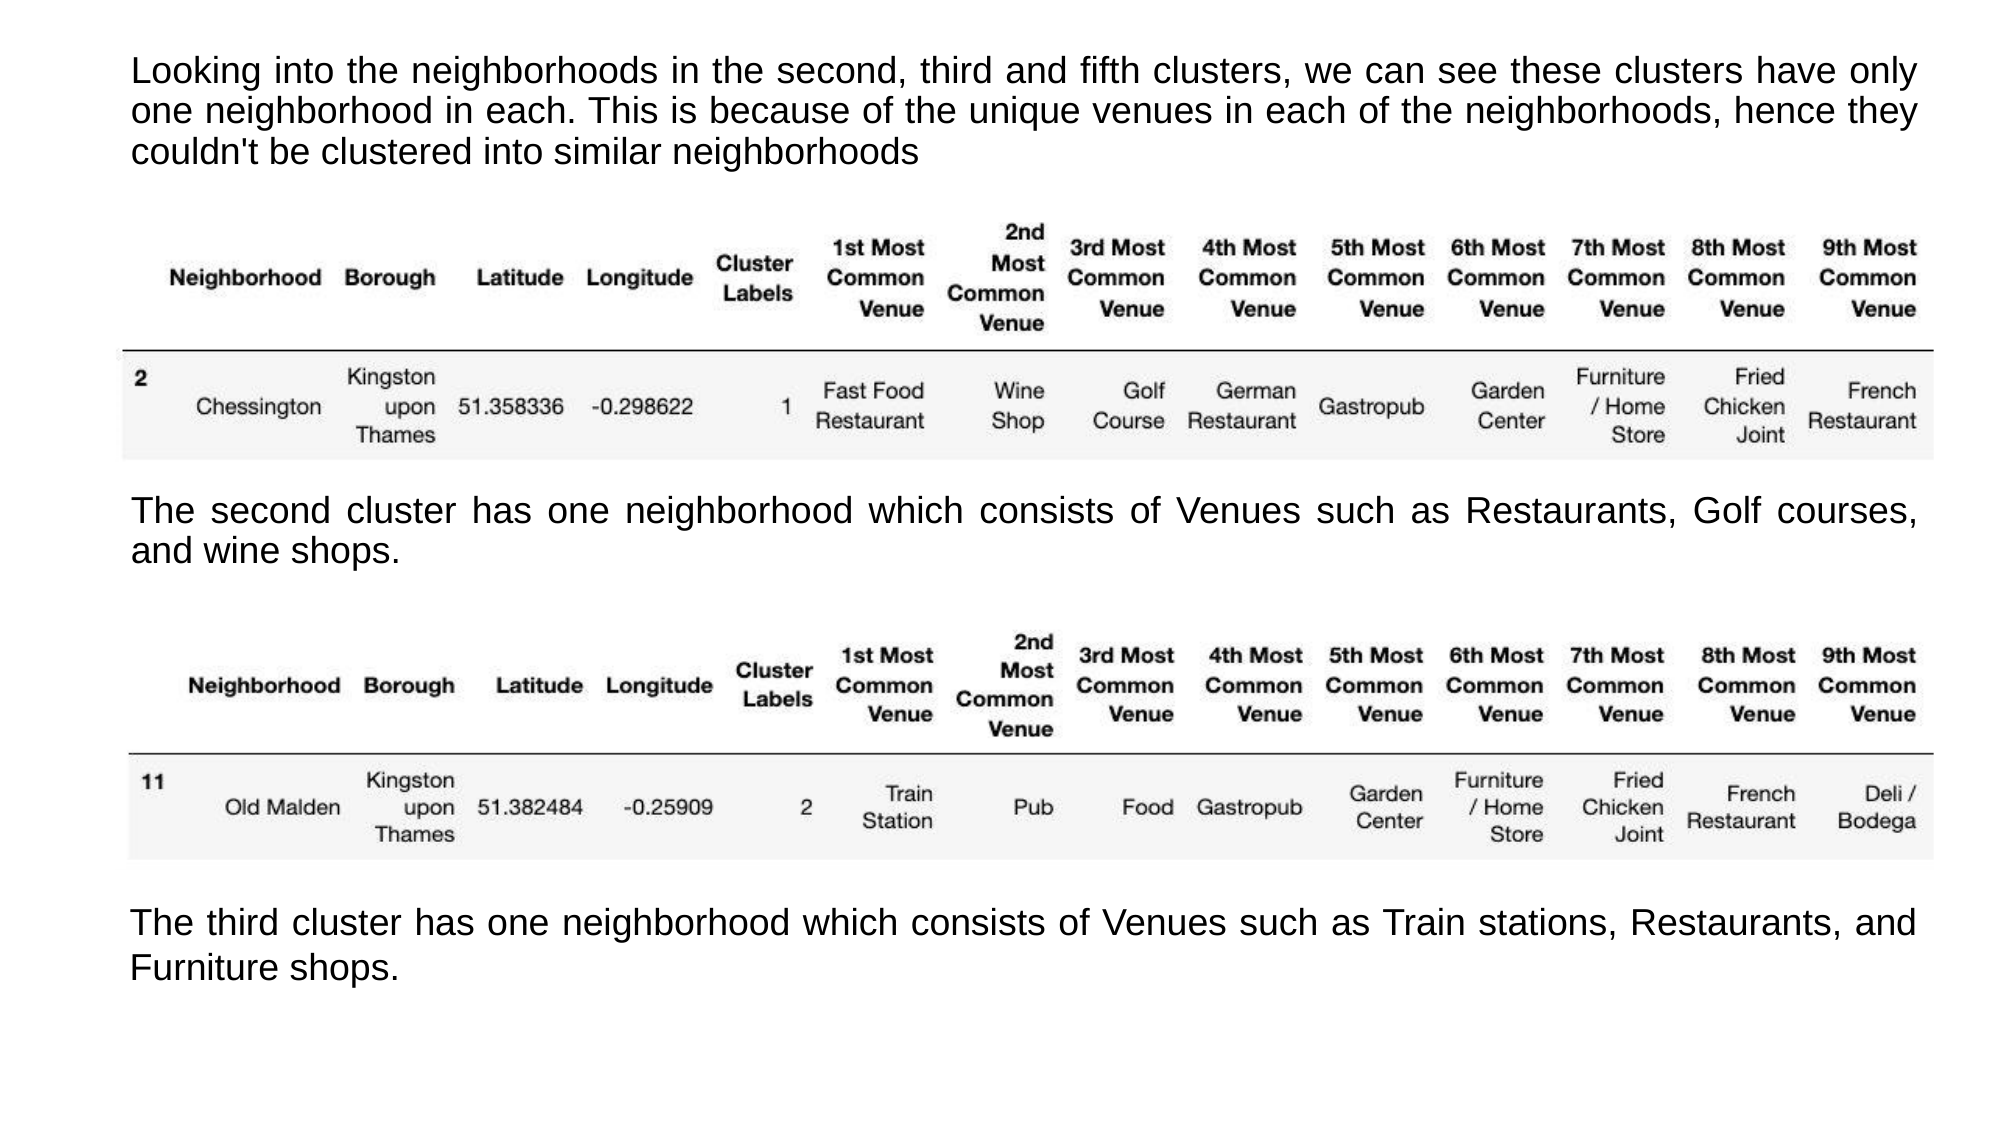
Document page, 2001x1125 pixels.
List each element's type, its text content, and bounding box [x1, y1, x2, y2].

text_box The third cluster has one neighborhood which consists of Venues such as Train stations, Restaurants, and Furniture shops. [114, 890, 1933, 996]
list The second cluster has one neighborhood which consists of Venues such as Restaurants, Golf courses, and wine shops. [115, 483, 1934, 606]
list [115, 210, 1934, 467]
title Looking into the neighborhoods in the second, third and fifth clusters, we can see these clusters have only one neighborhood in each. This is because of the unique venues in each of the neighborhoods, hence they couldn't be clustered into similar neighborhoods [115, 29, 1934, 194]
picture [115, 606, 1934, 870]
